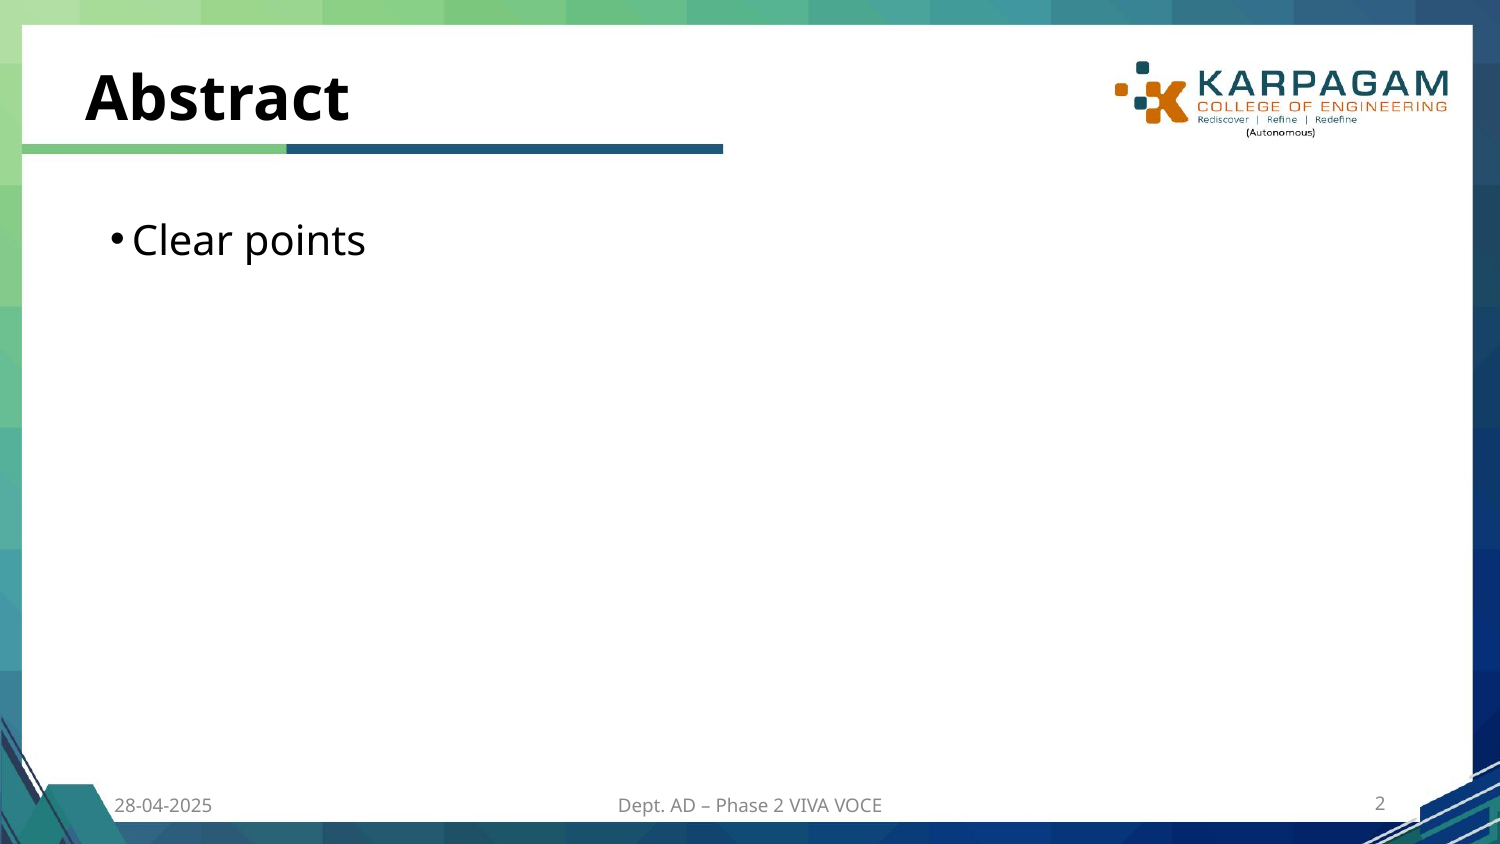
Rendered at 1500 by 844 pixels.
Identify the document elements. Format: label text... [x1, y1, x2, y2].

list Clear points [91, 200, 1386, 736]
slide_number 2 [1059, 782, 1397, 827]
picture [0, 0, 1500, 844]
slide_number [103, 782, 441, 827]
title Abstract [74, 18, 1369, 182]
footer Dept. AD – Phase 2 VIVA VOCE [496, 782, 1004, 827]
